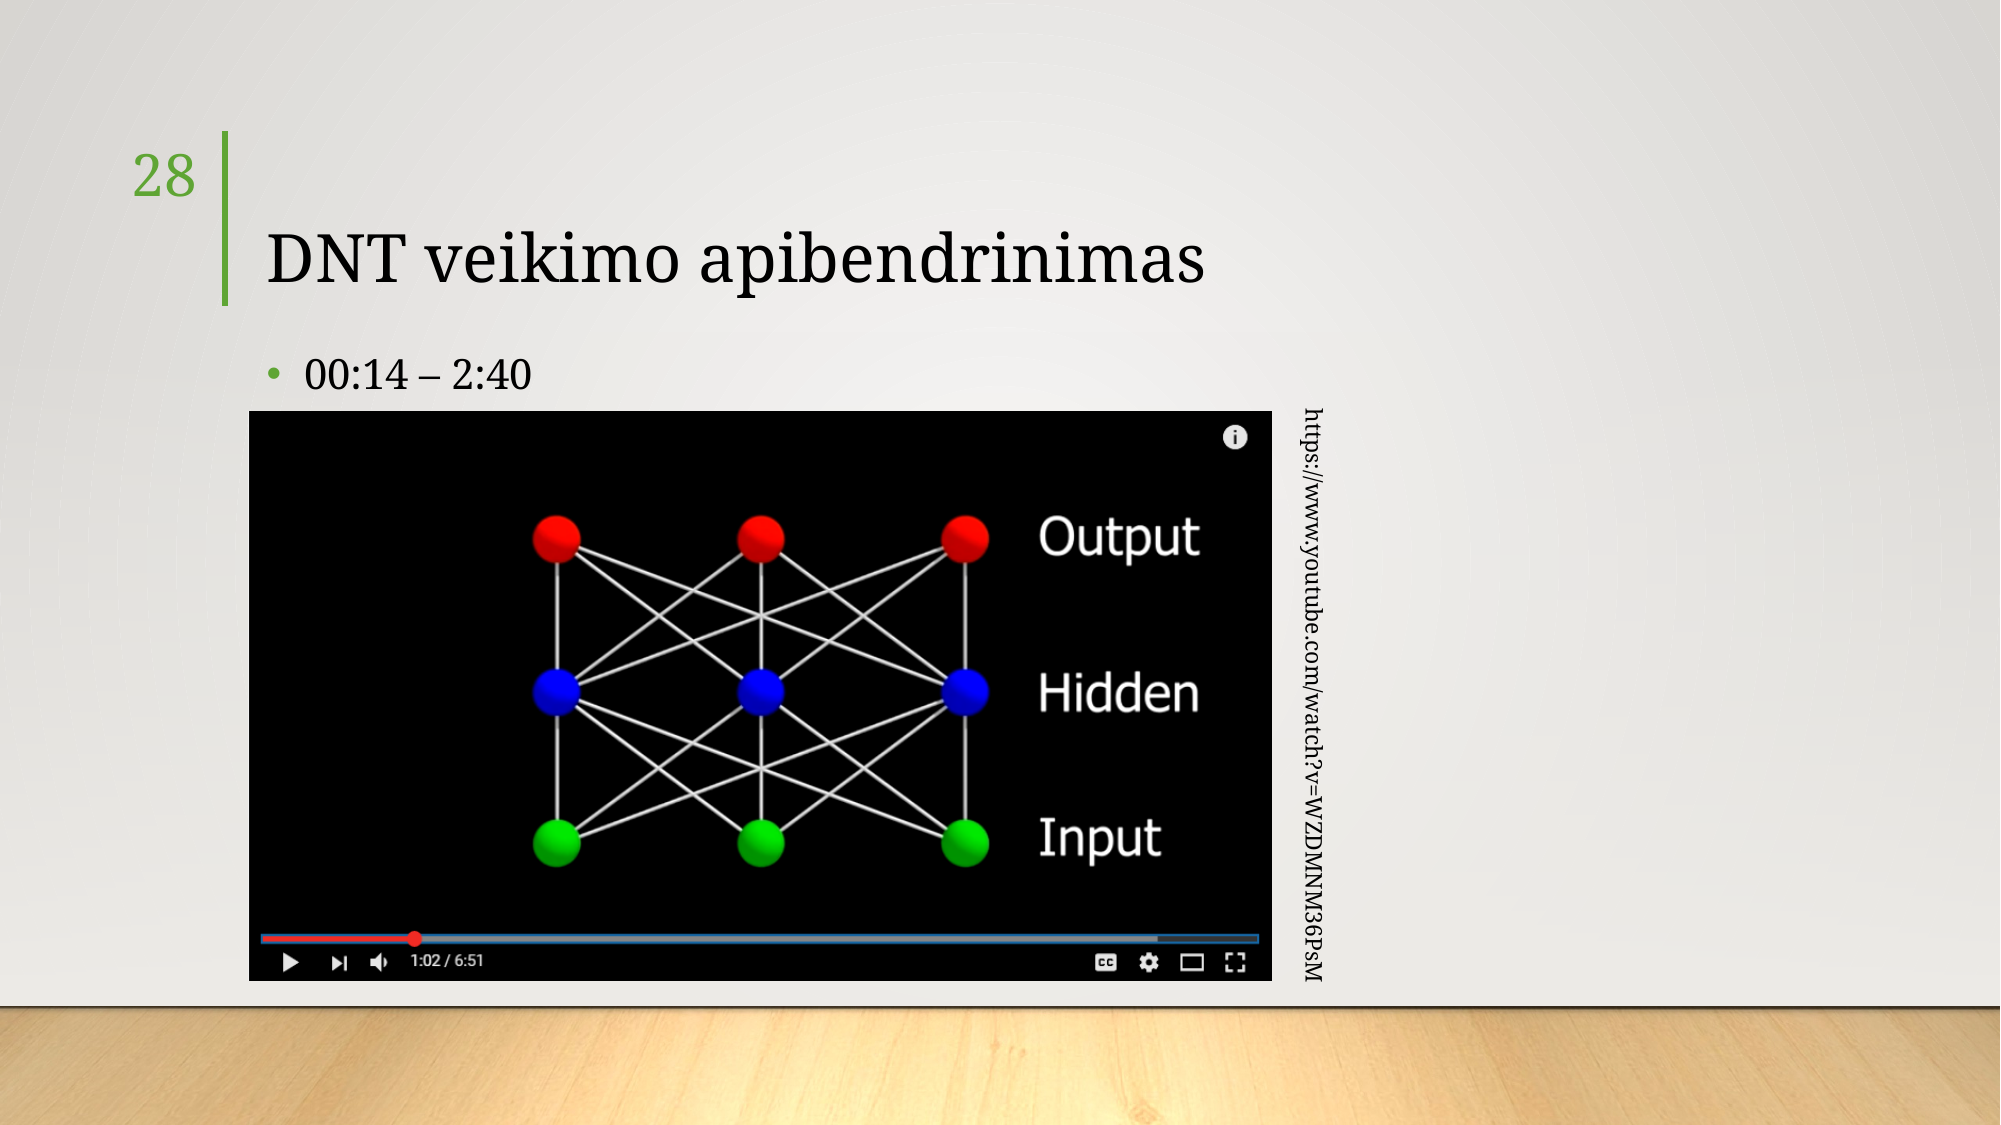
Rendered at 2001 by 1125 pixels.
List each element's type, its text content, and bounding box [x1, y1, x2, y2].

title DNT veikimo apibendrinimas [251, 131, 1814, 305]
list 00:14 – 2:40 [251, 330, 1814, 897]
picture [248, 411, 1272, 981]
text_box https://www.youtube.com/watch?v=WZDMNM36PsM [1293, 394, 1336, 998]
picture [0, 1006, 2000, 1125]
slide_number 28 [78, 131, 212, 254]
